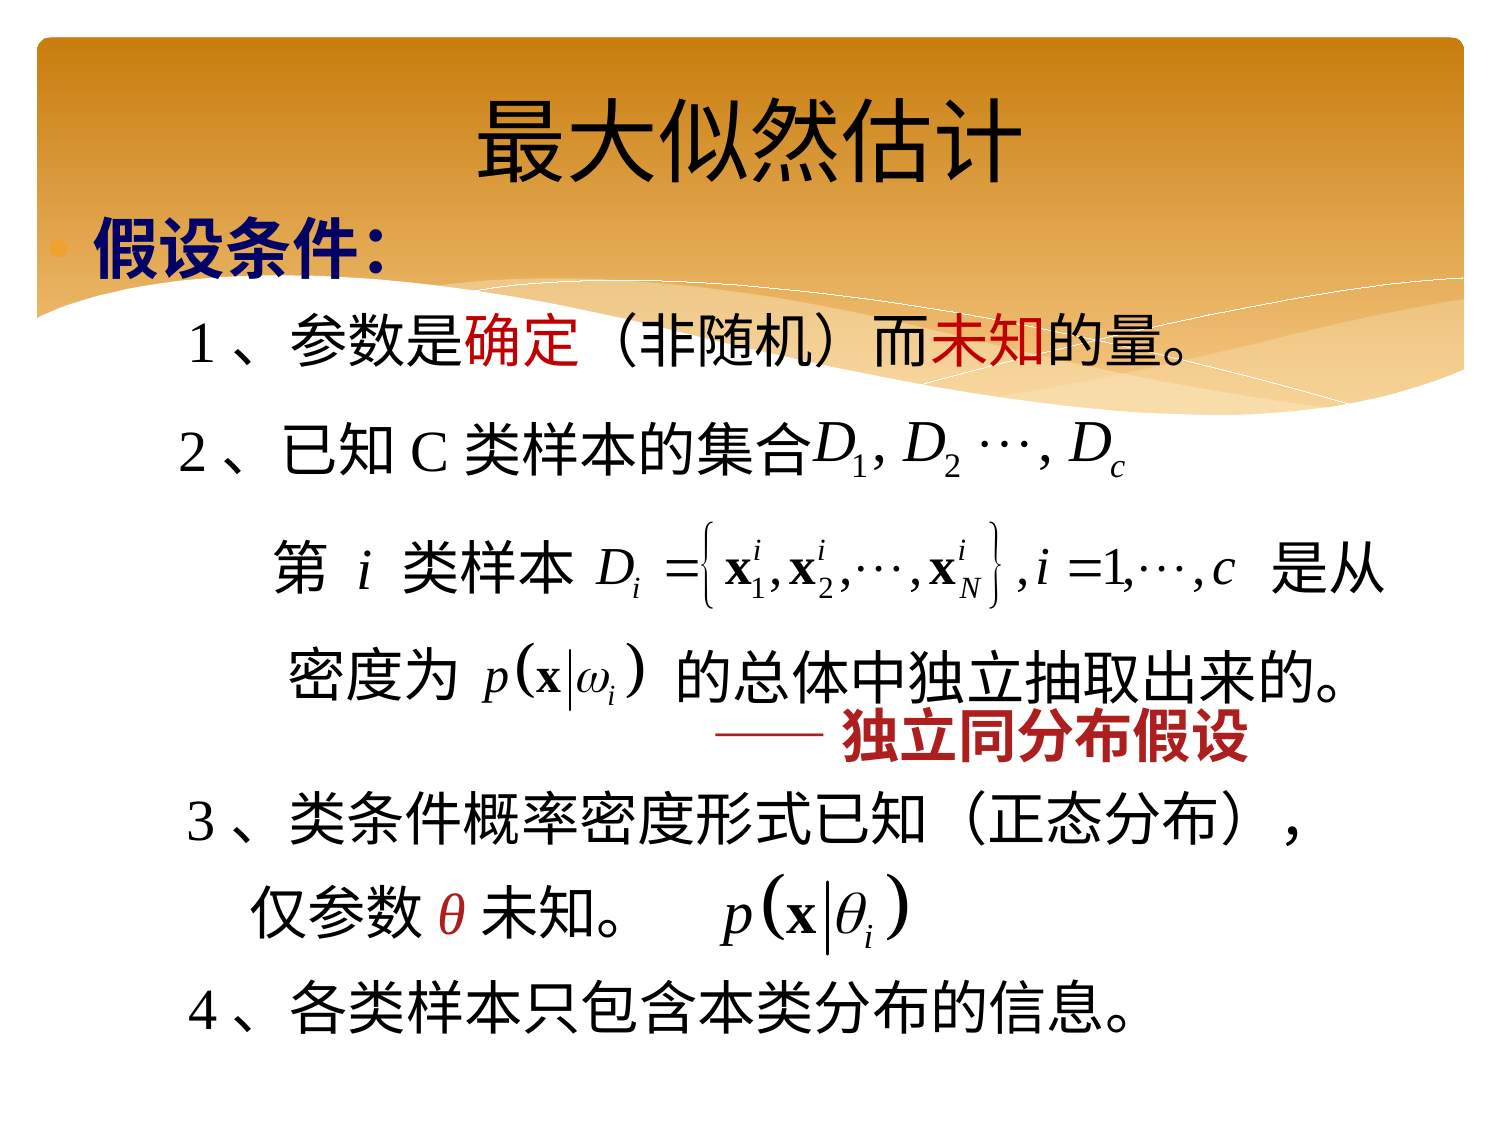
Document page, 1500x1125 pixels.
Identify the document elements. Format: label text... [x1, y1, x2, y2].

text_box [31, 207, 1448, 1050]
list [704, 859, 918, 976]
title 最大似然估计 [75, 45, 1425, 207]
